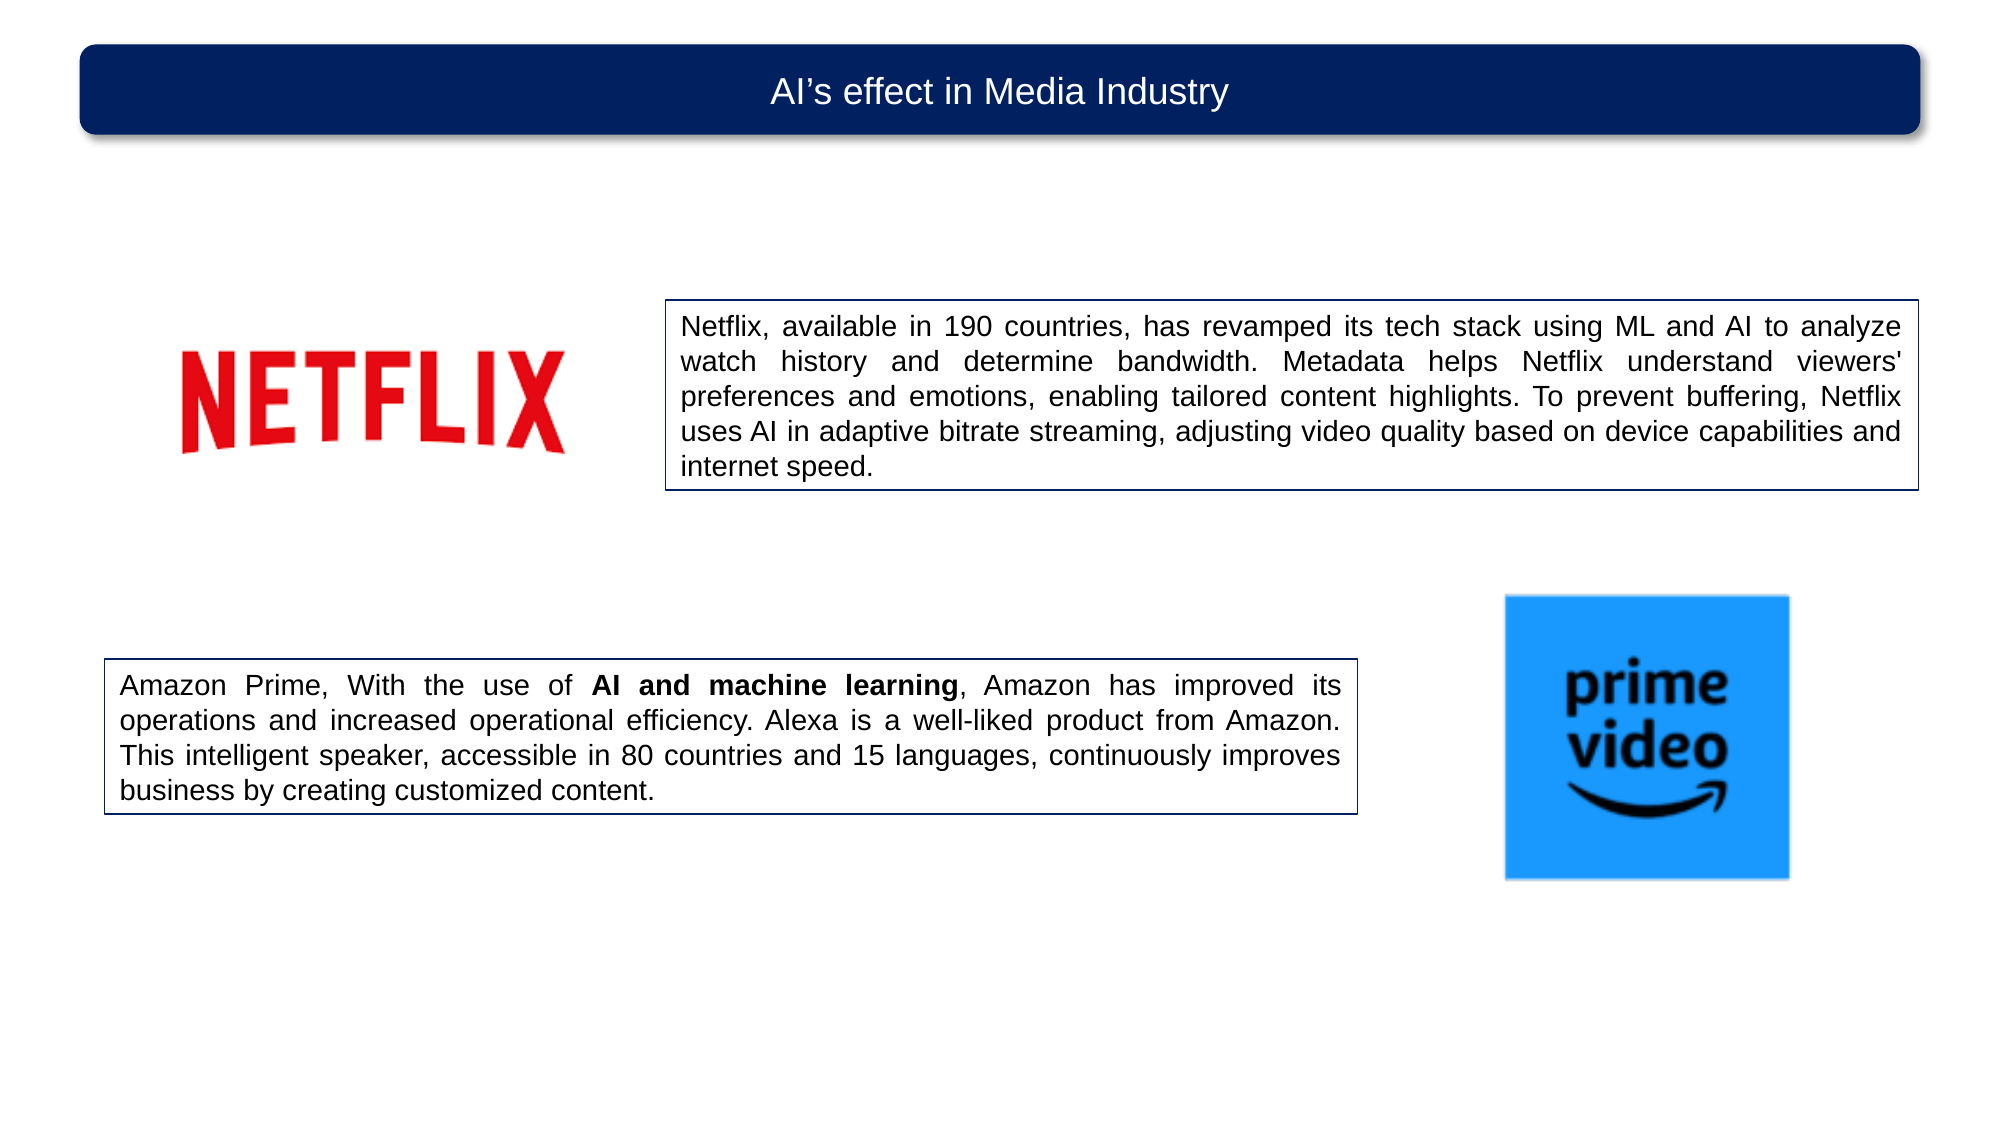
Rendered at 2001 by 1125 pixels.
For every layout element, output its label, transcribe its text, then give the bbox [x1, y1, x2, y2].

picture [1435, 524, 1861, 950]
text_box Netflix, available in 190 countries, has revamped its tech stack using ML and AI to analyze watch history and determine bandwidth. Metadata helps Netflix understand viewers' preferences and emotions, enabling tailored content highlights. To prevent buffering, Netflix uses AI in adaptive bitrate streaming, adjusting video quality based on device capabilities and internet speed. [665, 300, 1919, 490]
text_box Amazon Prime, With the use of AI and machine learning, Amazon has improved its operations and increased operational efficiency. Alexa is a well-liked product from Amazon. This intelligent speaker, accessible in 80 countries and 15 languages, continuously improves business by creating customized content. [104, 659, 1358, 814]
picture [139, 264, 609, 528]
text_box AI’s effect in Media Industry [81, 46, 1919, 134]
